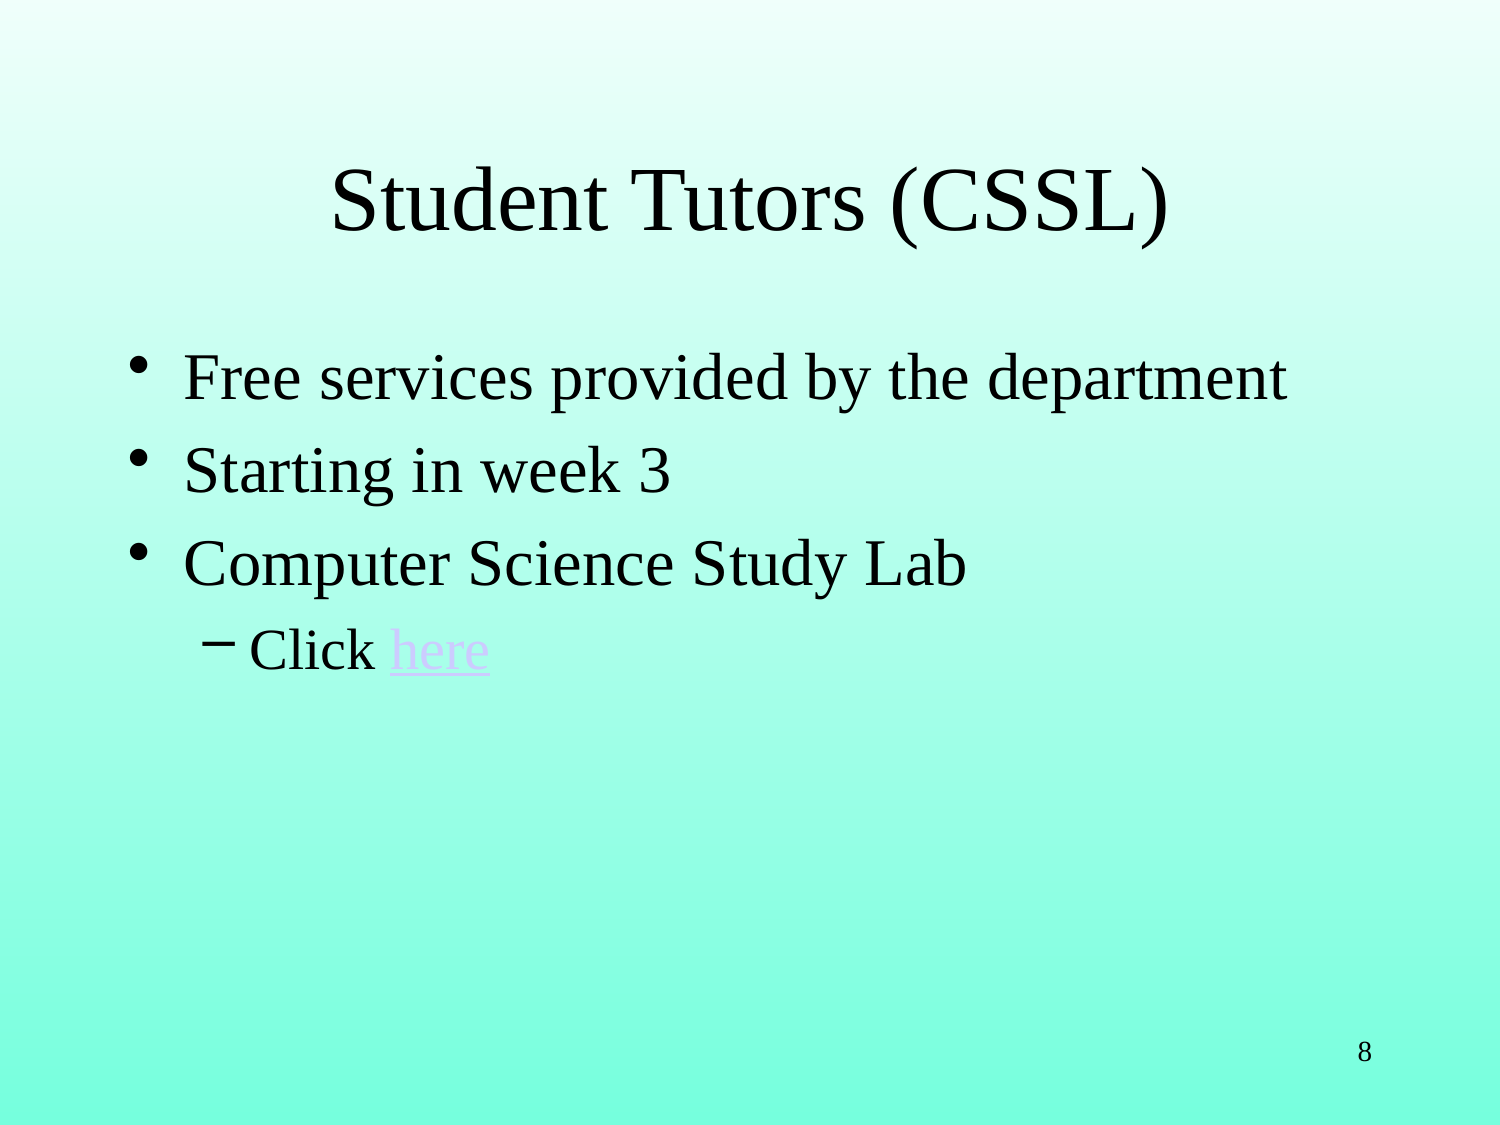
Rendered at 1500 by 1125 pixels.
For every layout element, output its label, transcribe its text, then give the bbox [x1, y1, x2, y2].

slide_number 8 [1074, 1024, 1388, 1101]
title Student Tutors (CSSL) [112, 99, 1388, 288]
list Free services provided by the department Starting in week 3 Computer Science Study Lab Click here [112, 324, 1388, 1000]
